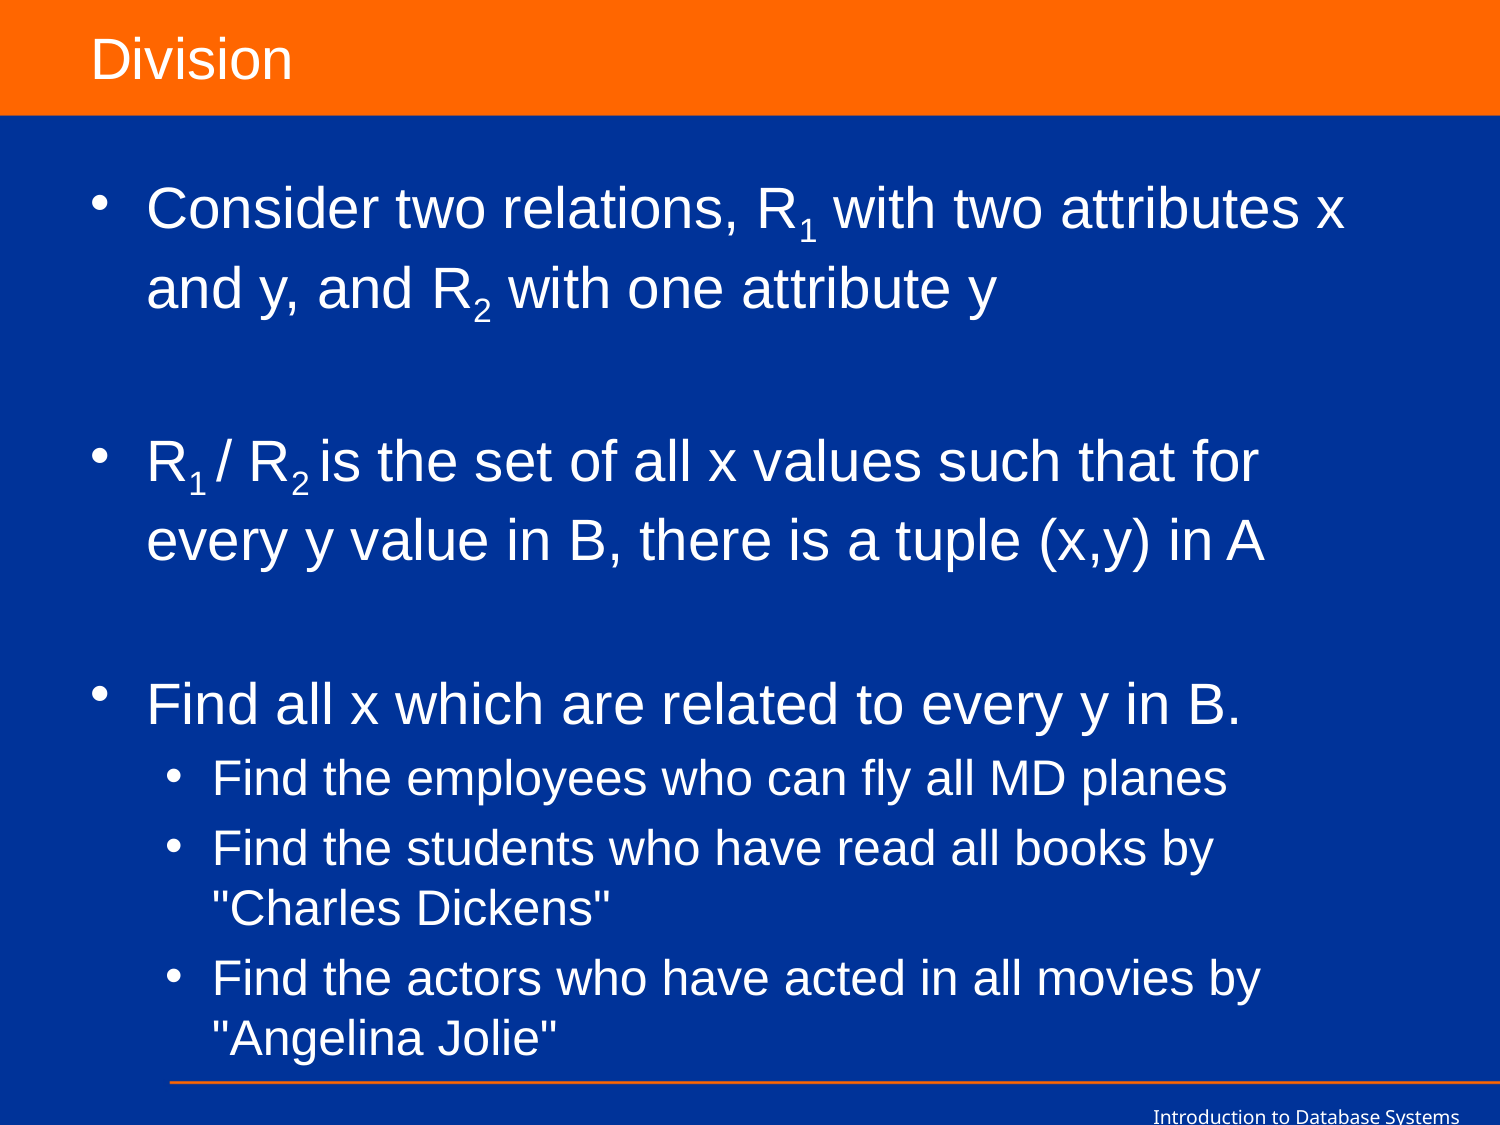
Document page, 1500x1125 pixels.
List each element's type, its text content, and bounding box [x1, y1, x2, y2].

list Consider two relations, R1 with two attributes x and y, and R2 with one attribute y R1 / R2 is the set of all x values such that for every y value in B, there is a tuple (x,y) in A Find all x which are related to every y in B. Find the employees who can fly all MD planes Find the students who have read all books by "Charles Dickens" Find the actors who have acted in all movies by "Angelina Jolie" [74, 162, 1426, 1063]
footer Introduction to Database Systems [799, 1074, 1476, 1125]
title Division [74, 0, 1426, 151]
picture [0, 0, 1500, 1125]
